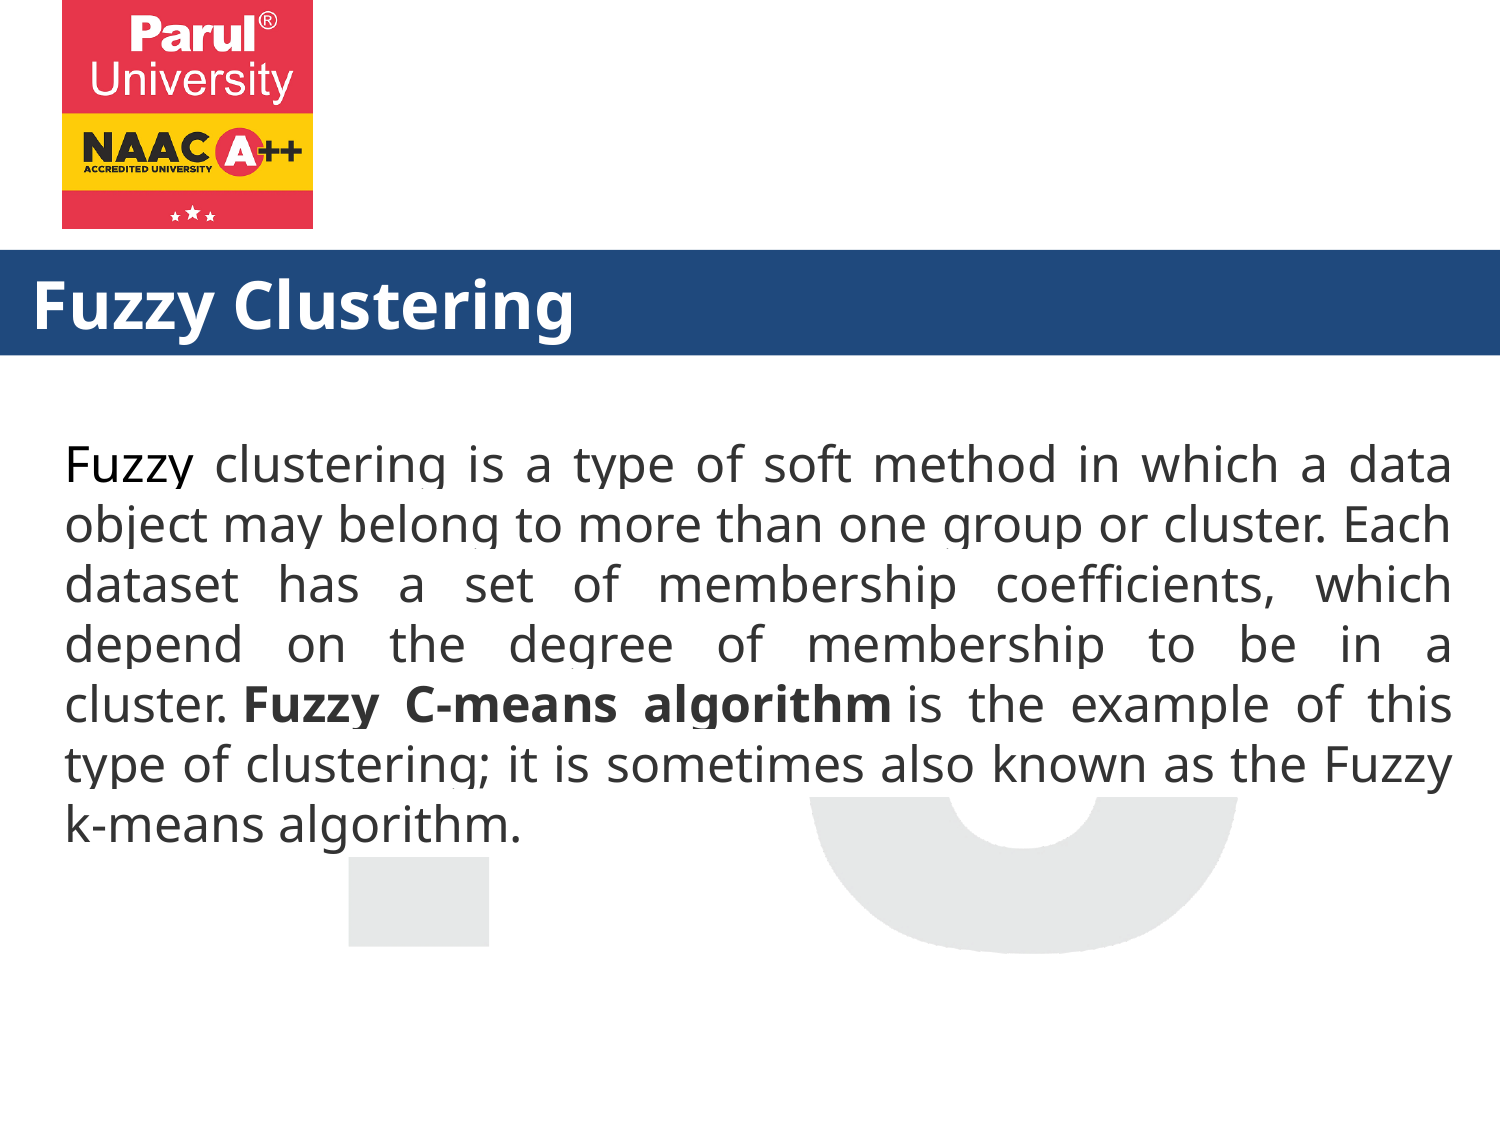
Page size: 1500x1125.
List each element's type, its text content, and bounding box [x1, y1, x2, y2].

text_box Fuzzy Clustering [0, 249, 1500, 356]
picture [348, 493, 1240, 954]
text_box Fuzzy clustering is a type of soft method in which a data object may belong to more than one group or cluster. Each dataset has a set of membership coefficients, which depend on the degree of membership to be in a cluster. Fuzzy C-means algorithm is the example of this type of clustering; it is sometimes also known as the Fuzzy k-means algorithm. [49, 424, 1469, 1125]
picture [62, 0, 313, 230]
text_box [31, 276, 1469, 368]
